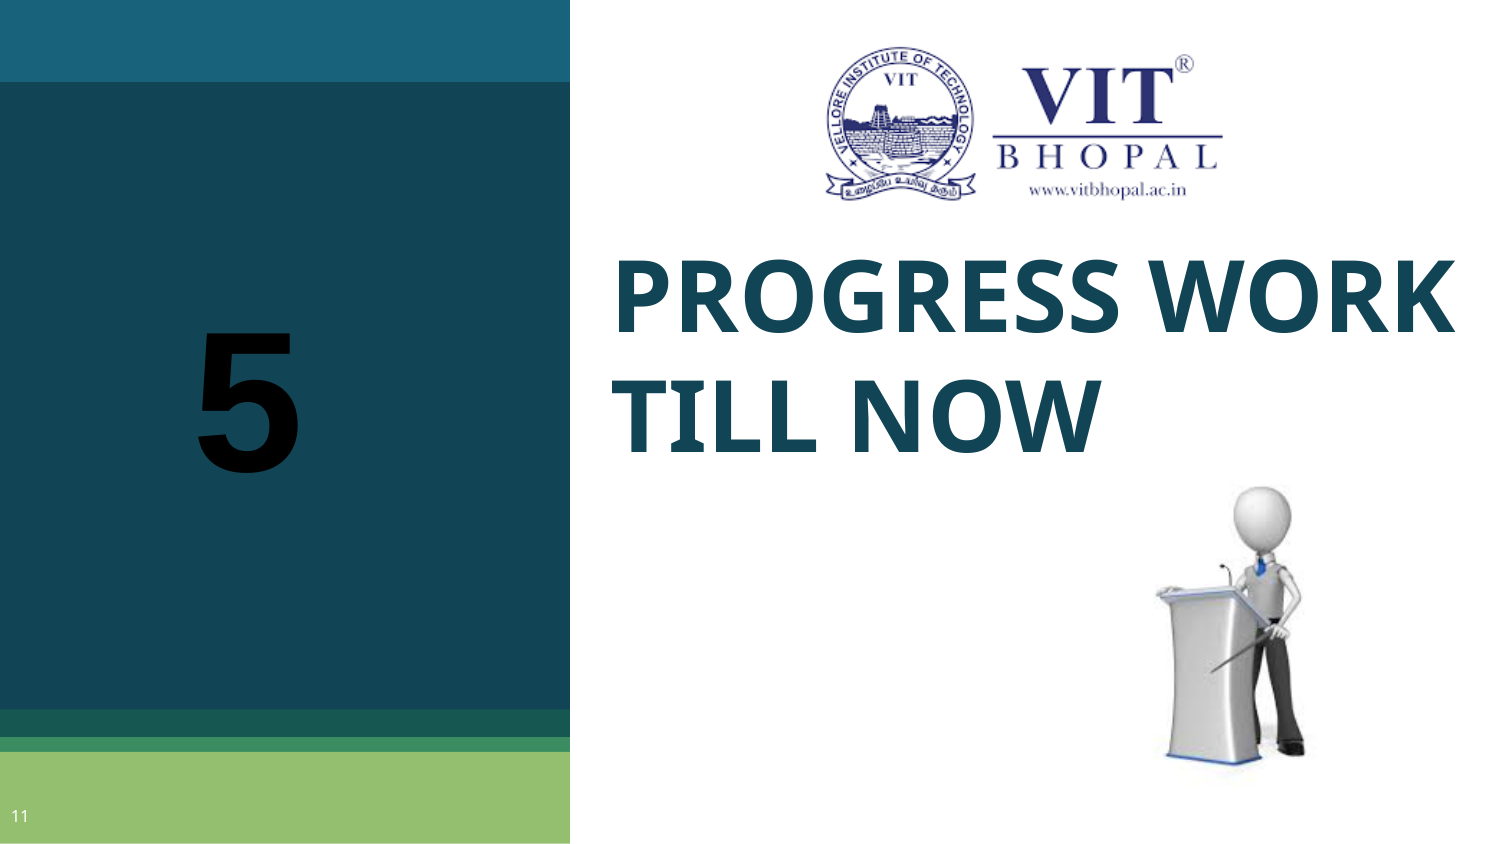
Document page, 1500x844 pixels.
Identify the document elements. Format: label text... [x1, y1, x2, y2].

picture [796, 9, 1253, 239]
text_box 5 [177, 263, 620, 519]
slide_number 11 [0, 790, 49, 844]
title PROGRESS WORK TILL NOW [620, 297, 1494, 488]
picture [1129, 484, 1500, 818]
